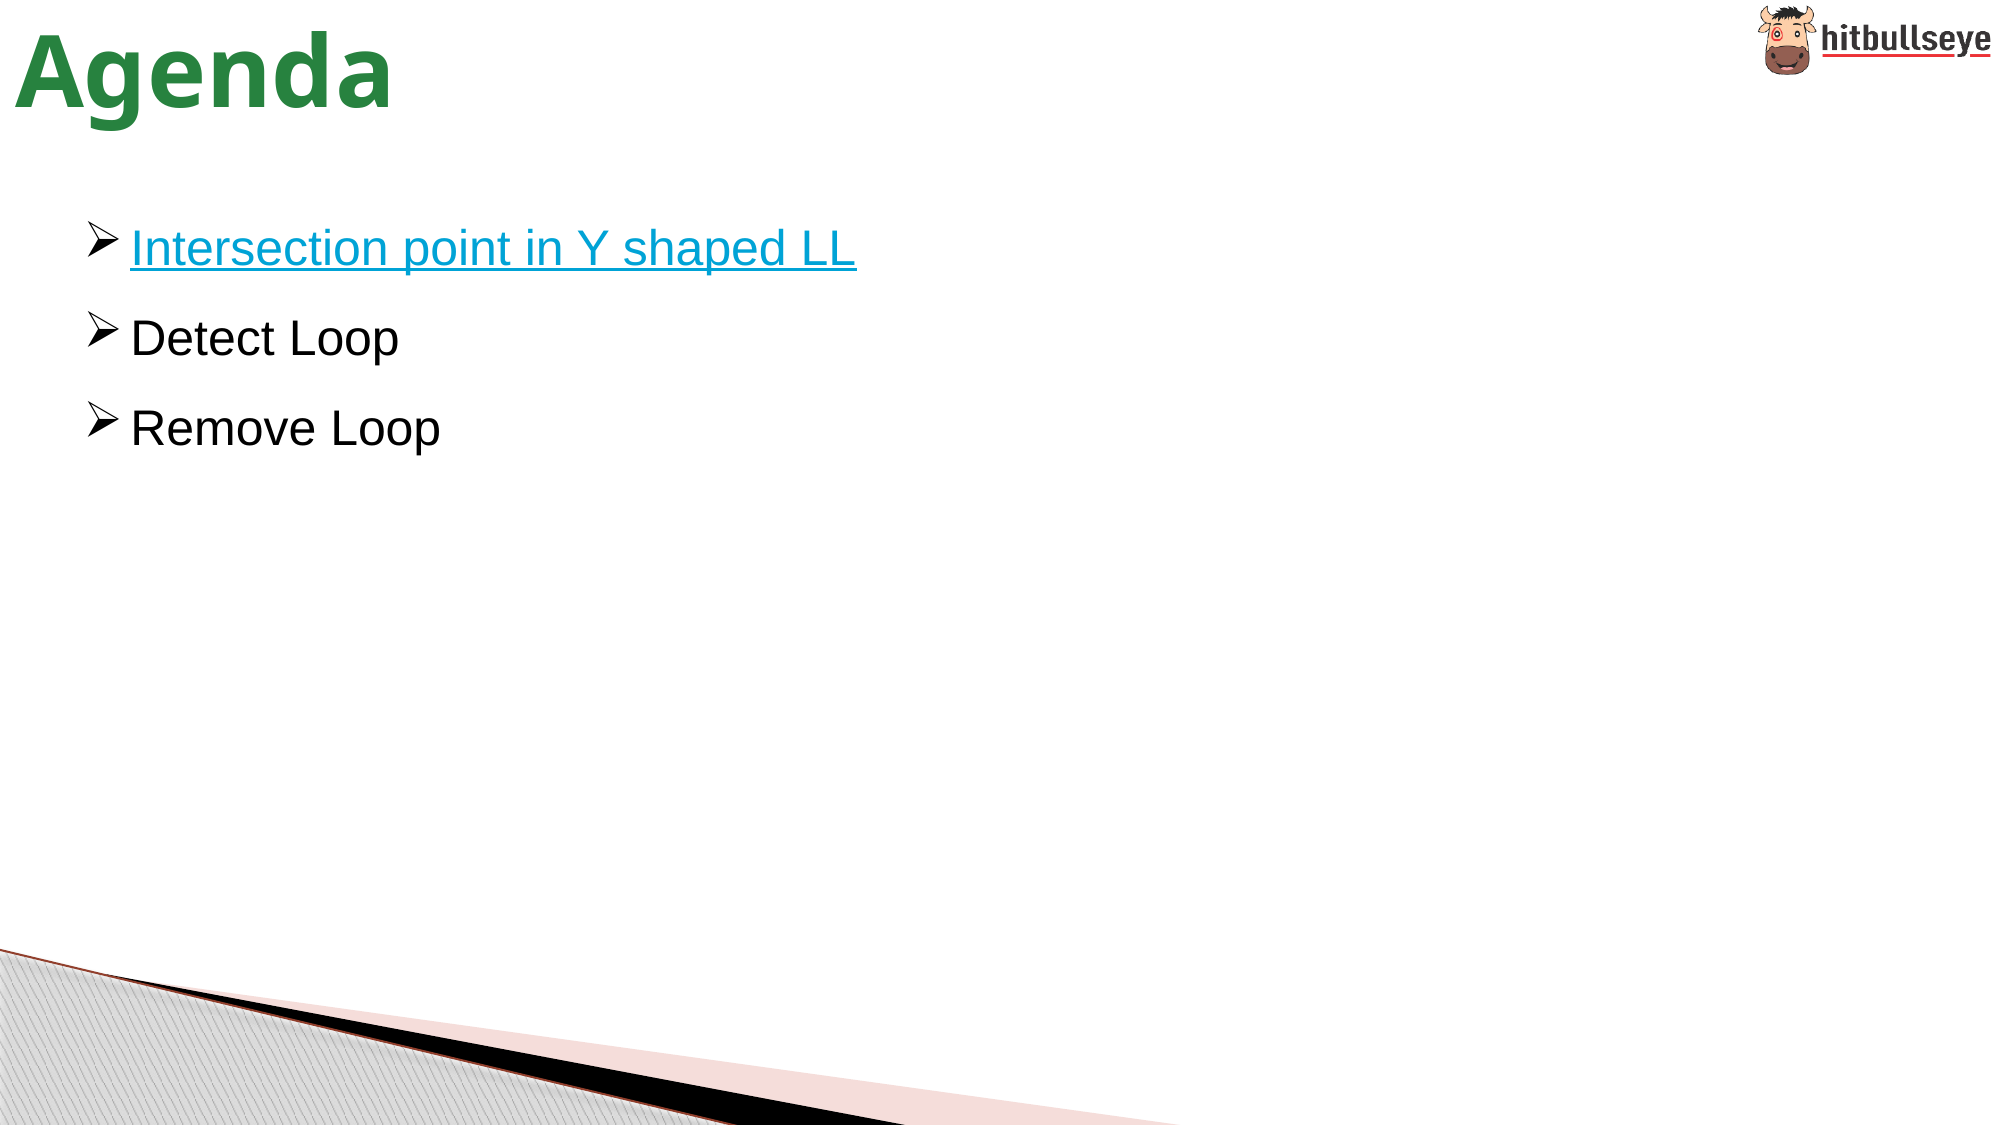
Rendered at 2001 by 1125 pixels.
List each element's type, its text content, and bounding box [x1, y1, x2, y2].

title Agenda [0, 0, 1800, 137]
text_box Intersection point in Y shaped LL Detect Loop Remove Loop [68, 177, 1663, 463]
picture [1800, 0, 2000, 81]
